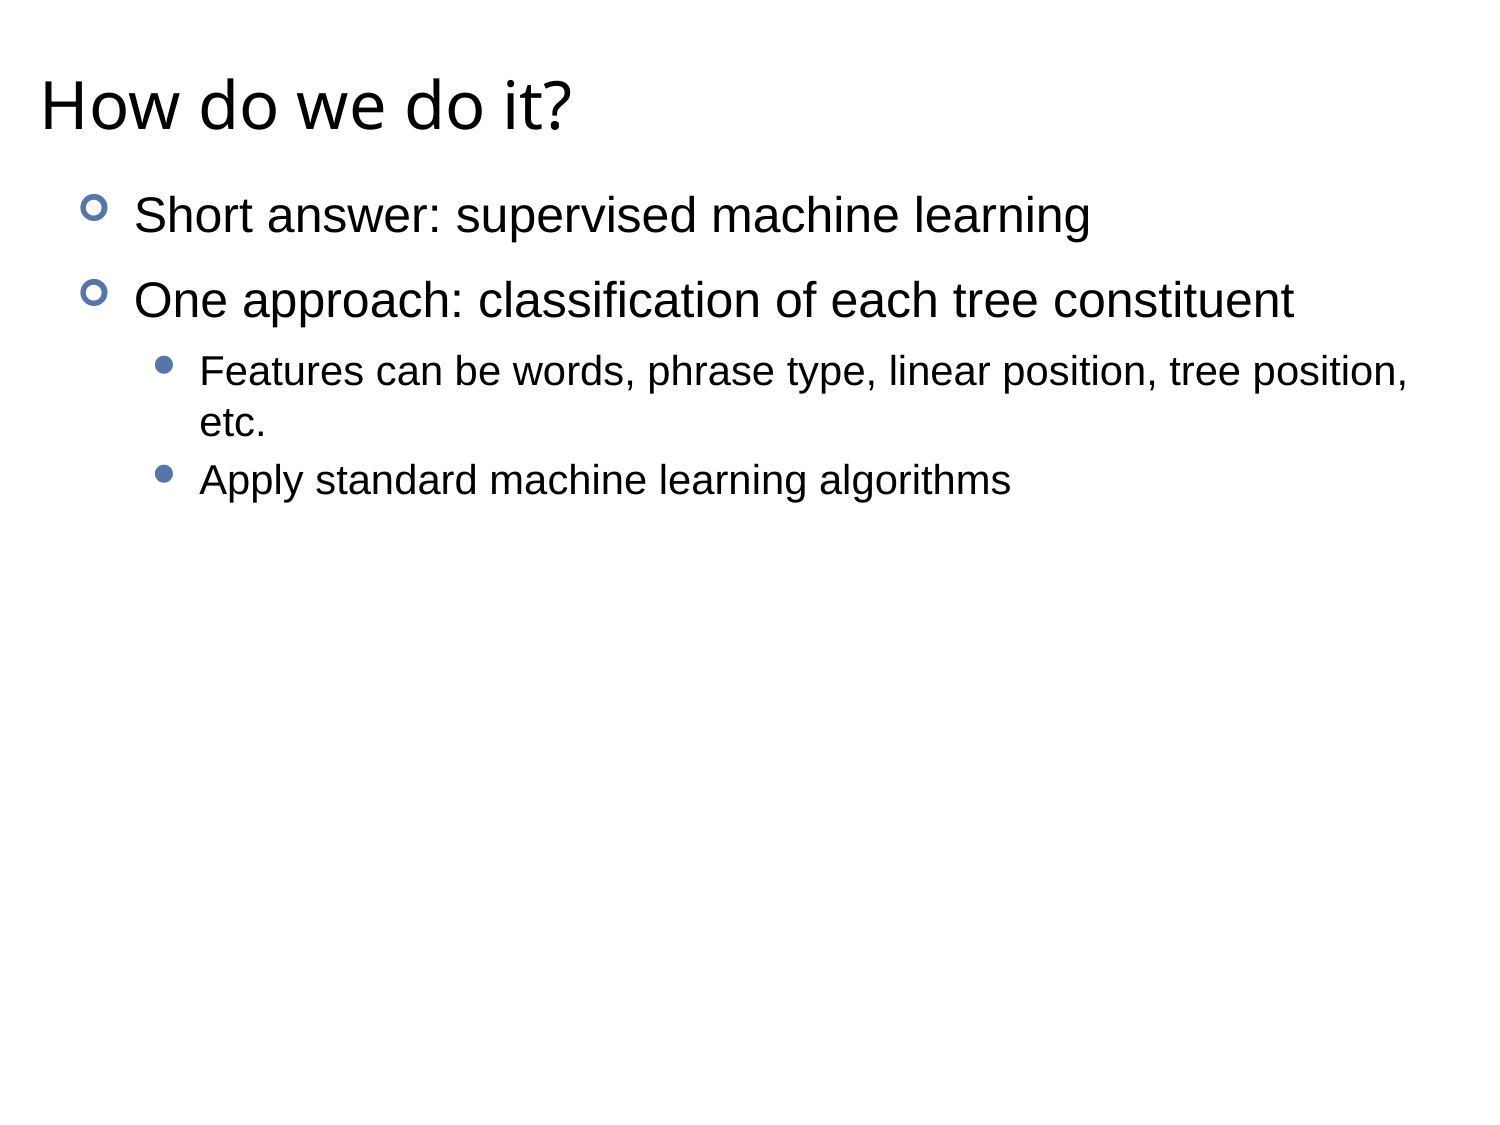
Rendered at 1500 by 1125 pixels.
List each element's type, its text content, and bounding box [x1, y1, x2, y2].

list Short answer: supervised machine learning One approach: classification of each tree constituent Features can be words, phrase type, linear position, tree position, etc. Apply standard machine learning algorithms [62, 174, 1451, 1013]
title How do we do it? [24, 18, 1451, 188]
